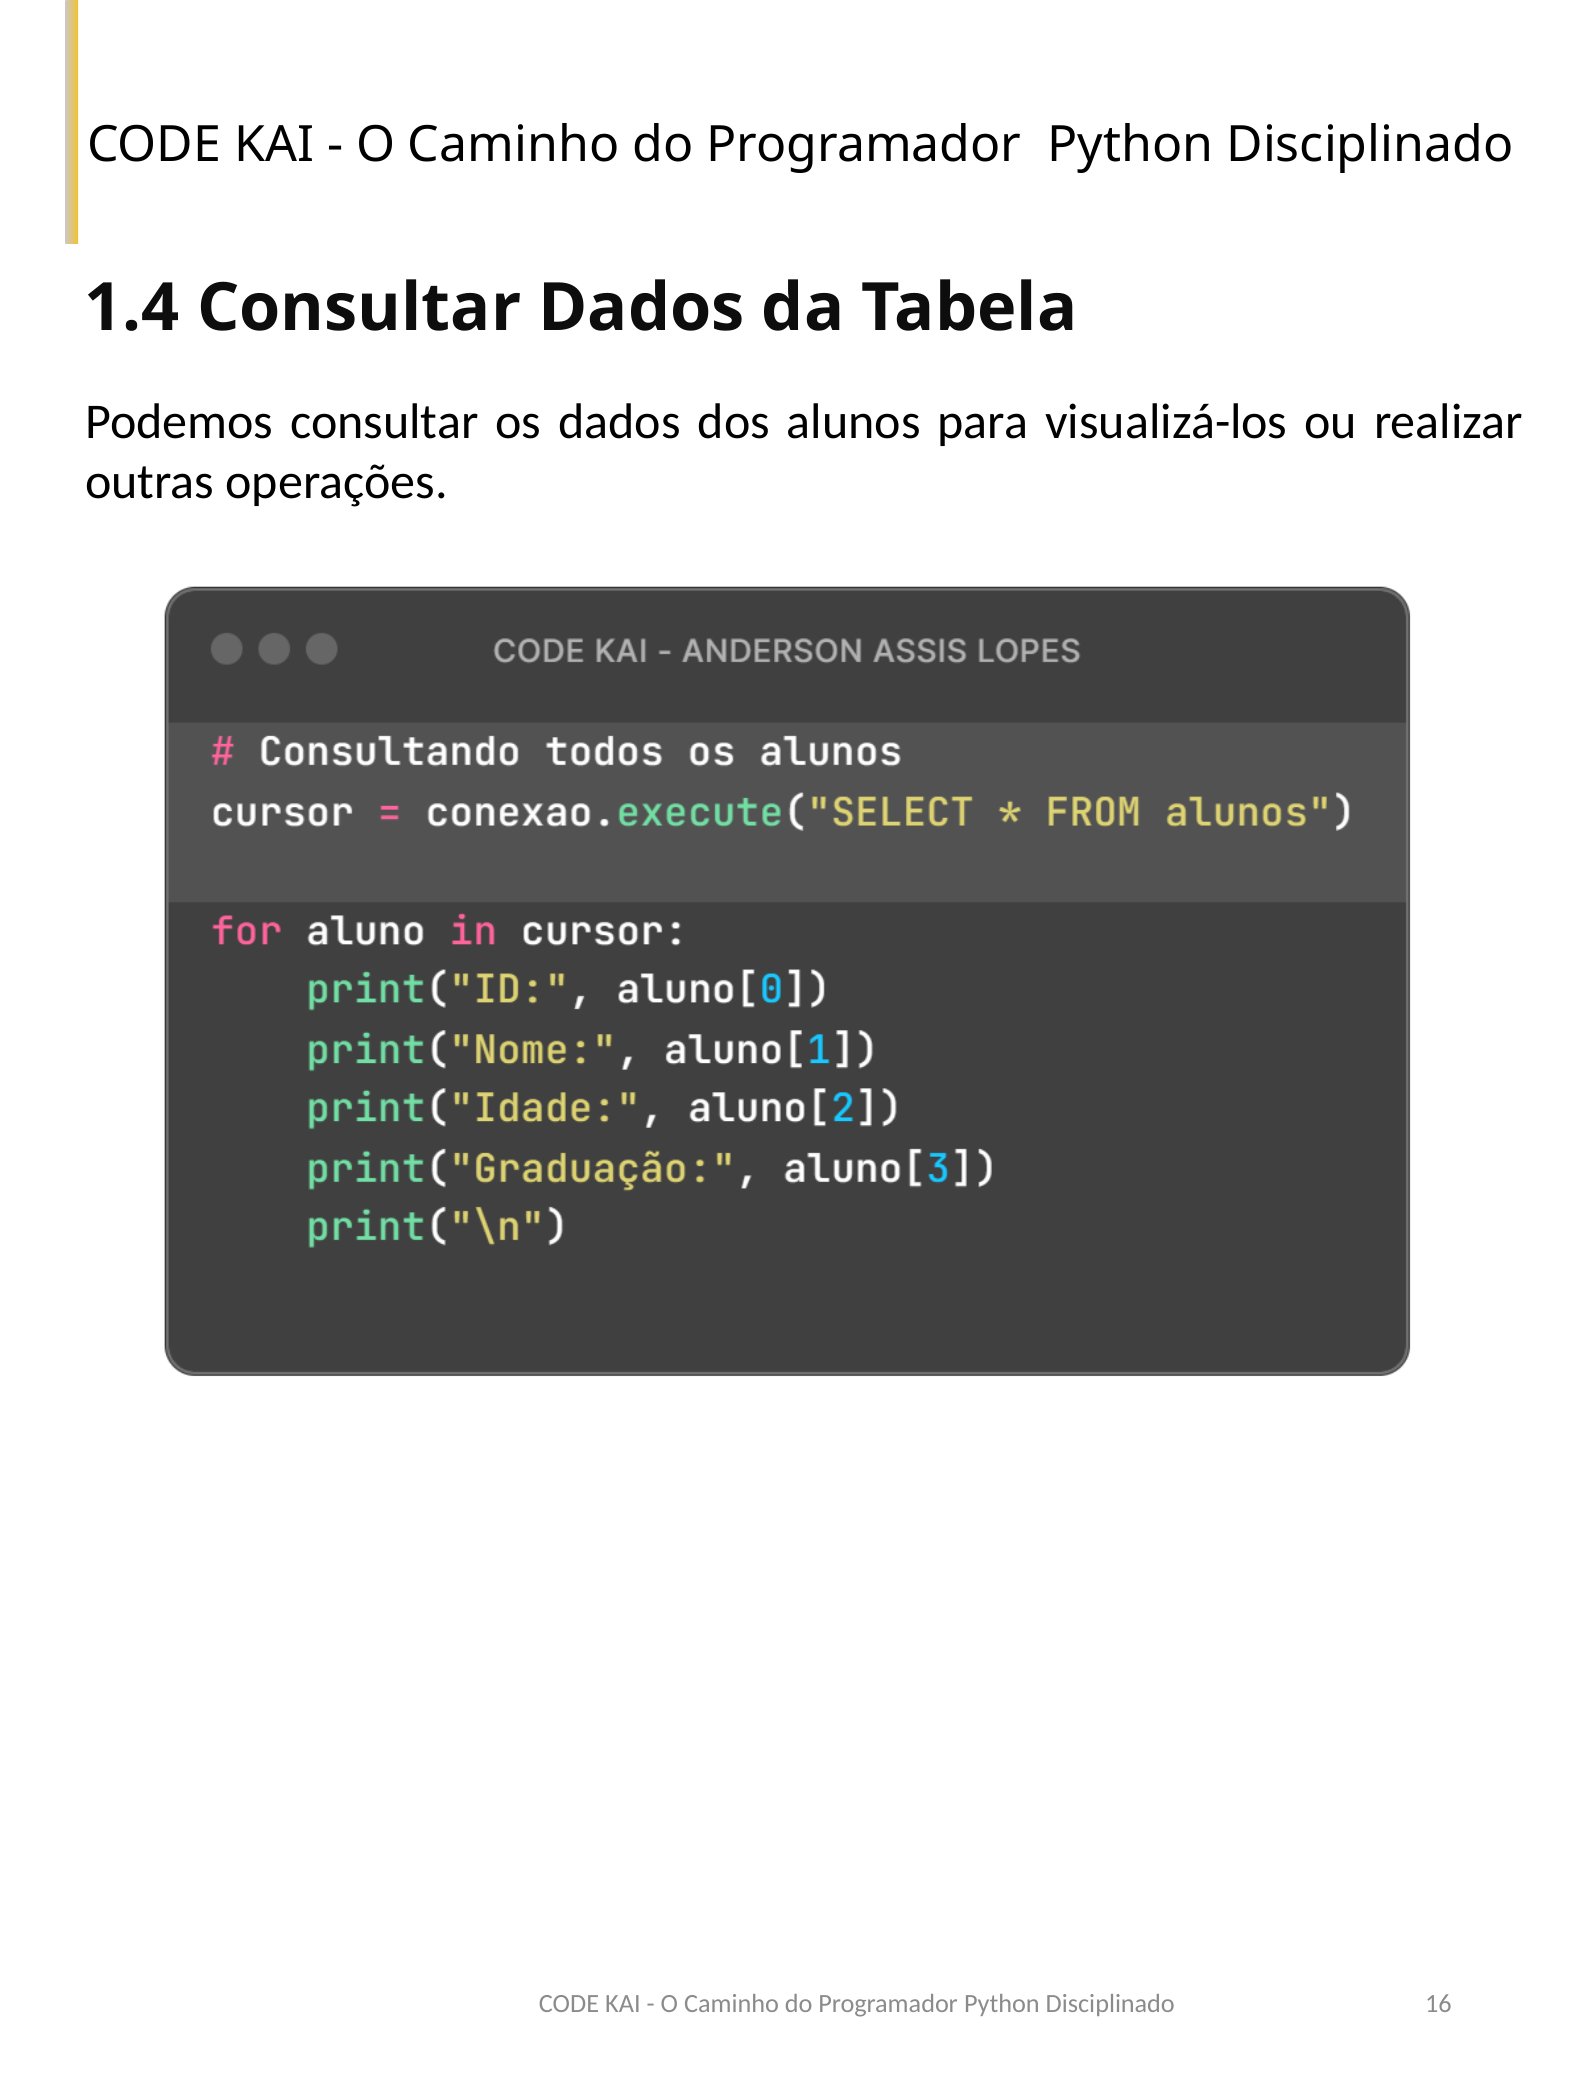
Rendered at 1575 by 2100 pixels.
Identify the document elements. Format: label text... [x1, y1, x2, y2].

text_box [64, 0, 79, 245]
text_box 1.4 Consultar Dados da Tabela [69, 256, 1538, 351]
footer CODE KAI - O Caminho do Programador Python Disciplinado [521, 1946, 1192, 2059]
slide_number 16 [1192, 1946, 1467, 2059]
text_box Podemos consultar os dados dos alunos para visualizá-los ou realizar outras operações. [70, 381, 1539, 422]
text_box CODE KAI - O Caminho do Programador Python Disciplinado [79, 104, 1541, 180]
picture [0, 422, 1575, 1541]
